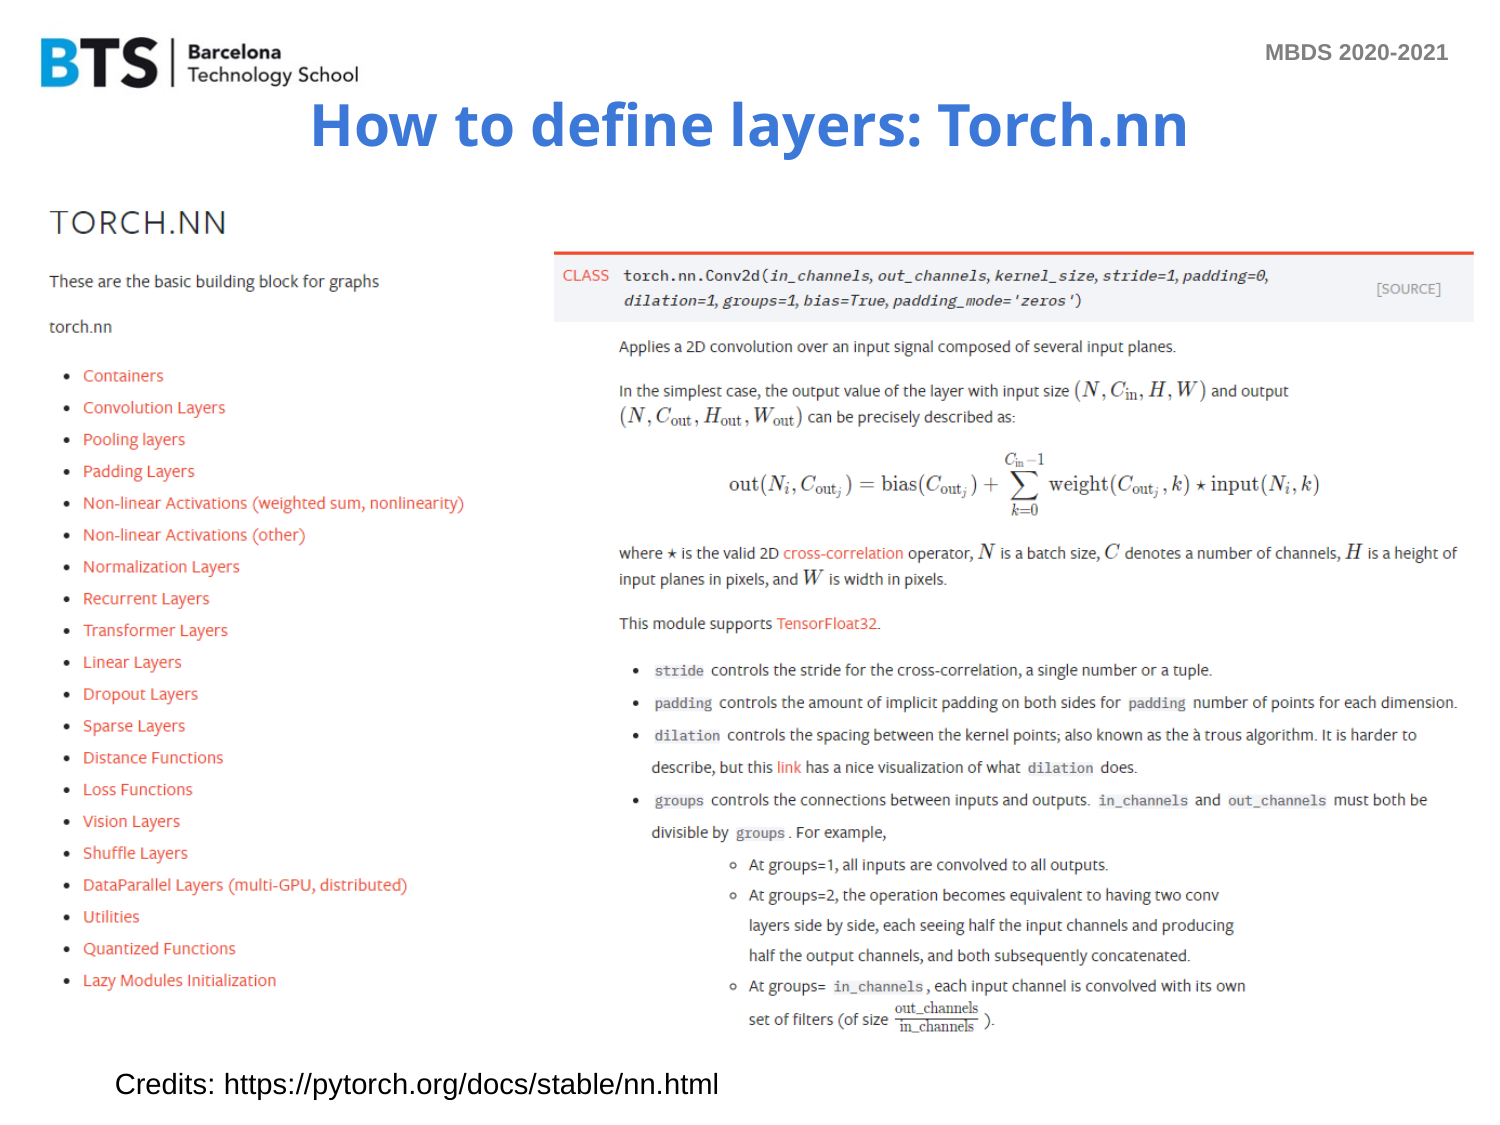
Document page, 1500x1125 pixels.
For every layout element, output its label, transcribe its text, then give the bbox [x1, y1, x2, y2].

picture [539, 243, 1489, 1051]
picture [52, 65, 67, 78]
text_box Credits: https://pytorch.org/docs/stable/nn.html [99, 1050, 1294, 1116]
picture [24, 193, 478, 1001]
picture [19, 22, 381, 103]
title How to define layers: Torch.nn [75, 77, 1425, 170]
picture [52, 47, 66, 58]
